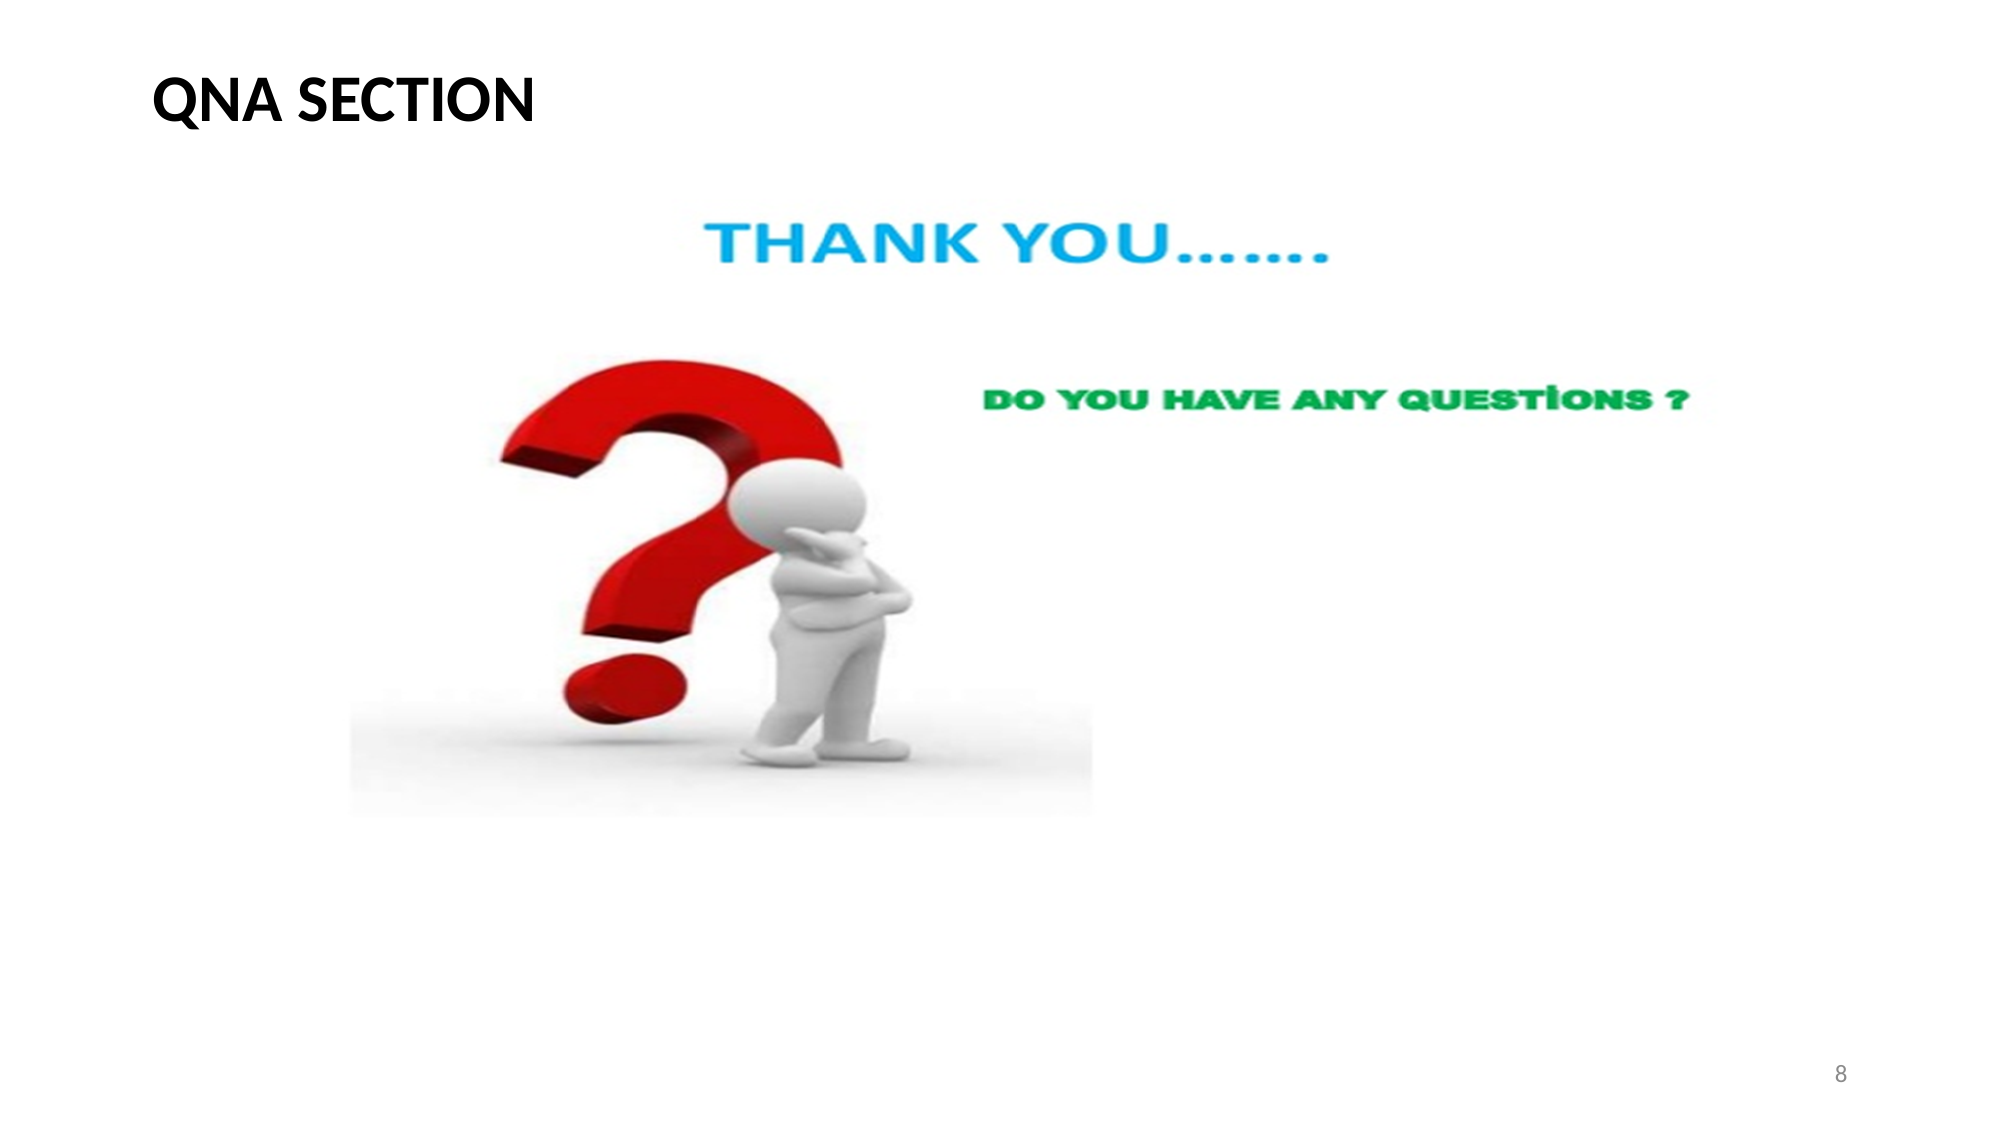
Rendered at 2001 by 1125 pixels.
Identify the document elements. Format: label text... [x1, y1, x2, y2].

title QNA SECTION [137, 23, 1863, 177]
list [247, 149, 1788, 905]
slide_number 8 [1412, 1042, 1863, 1103]
